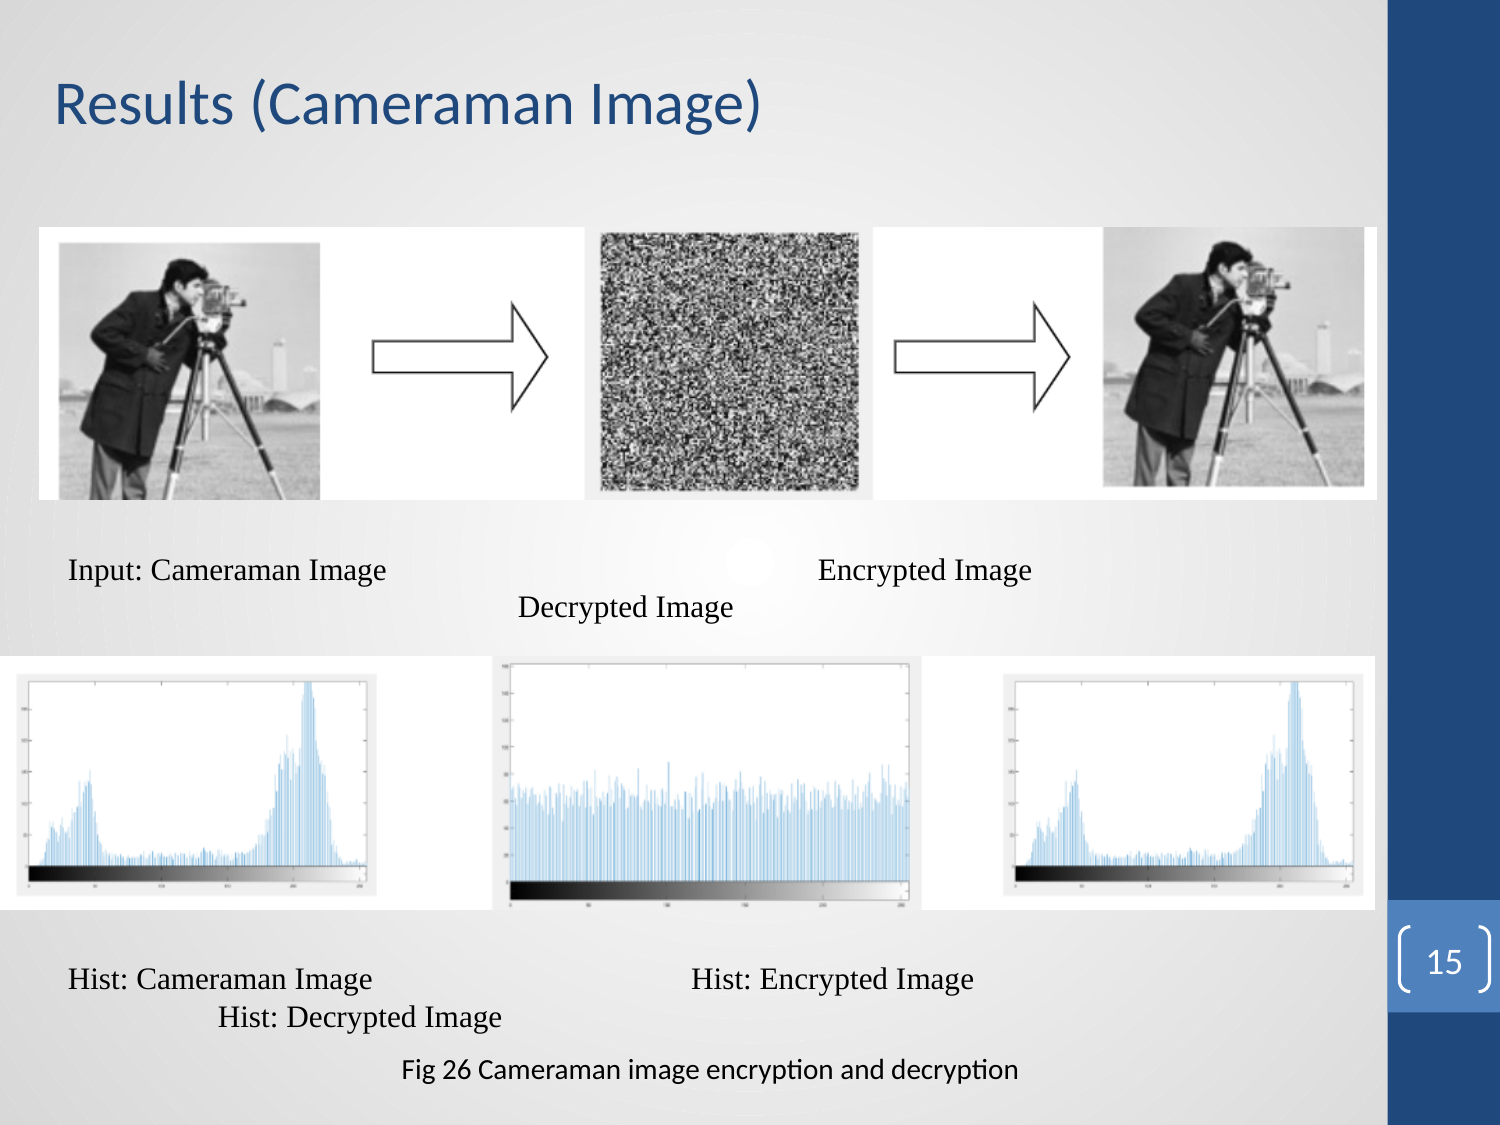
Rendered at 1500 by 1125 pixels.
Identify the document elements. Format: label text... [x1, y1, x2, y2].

text_box Hist: Cameraman Image Hist: Encrypted Image Hist: Decrypted Image [52, 943, 1413, 1023]
picture [39, 227, 1377, 500]
title Results (Cameraman Image) [39, 5, 1290, 193]
text_box Fig 26 Cameraman image encryption and decryption [386, 1034, 1075, 1088]
text_box Input: Cameraman Image Encrypted Image Decrypted Image [52, 533, 1413, 613]
slide_number ‹#› [1397, 925, 1492, 994]
picture [0, 656, 1375, 911]
